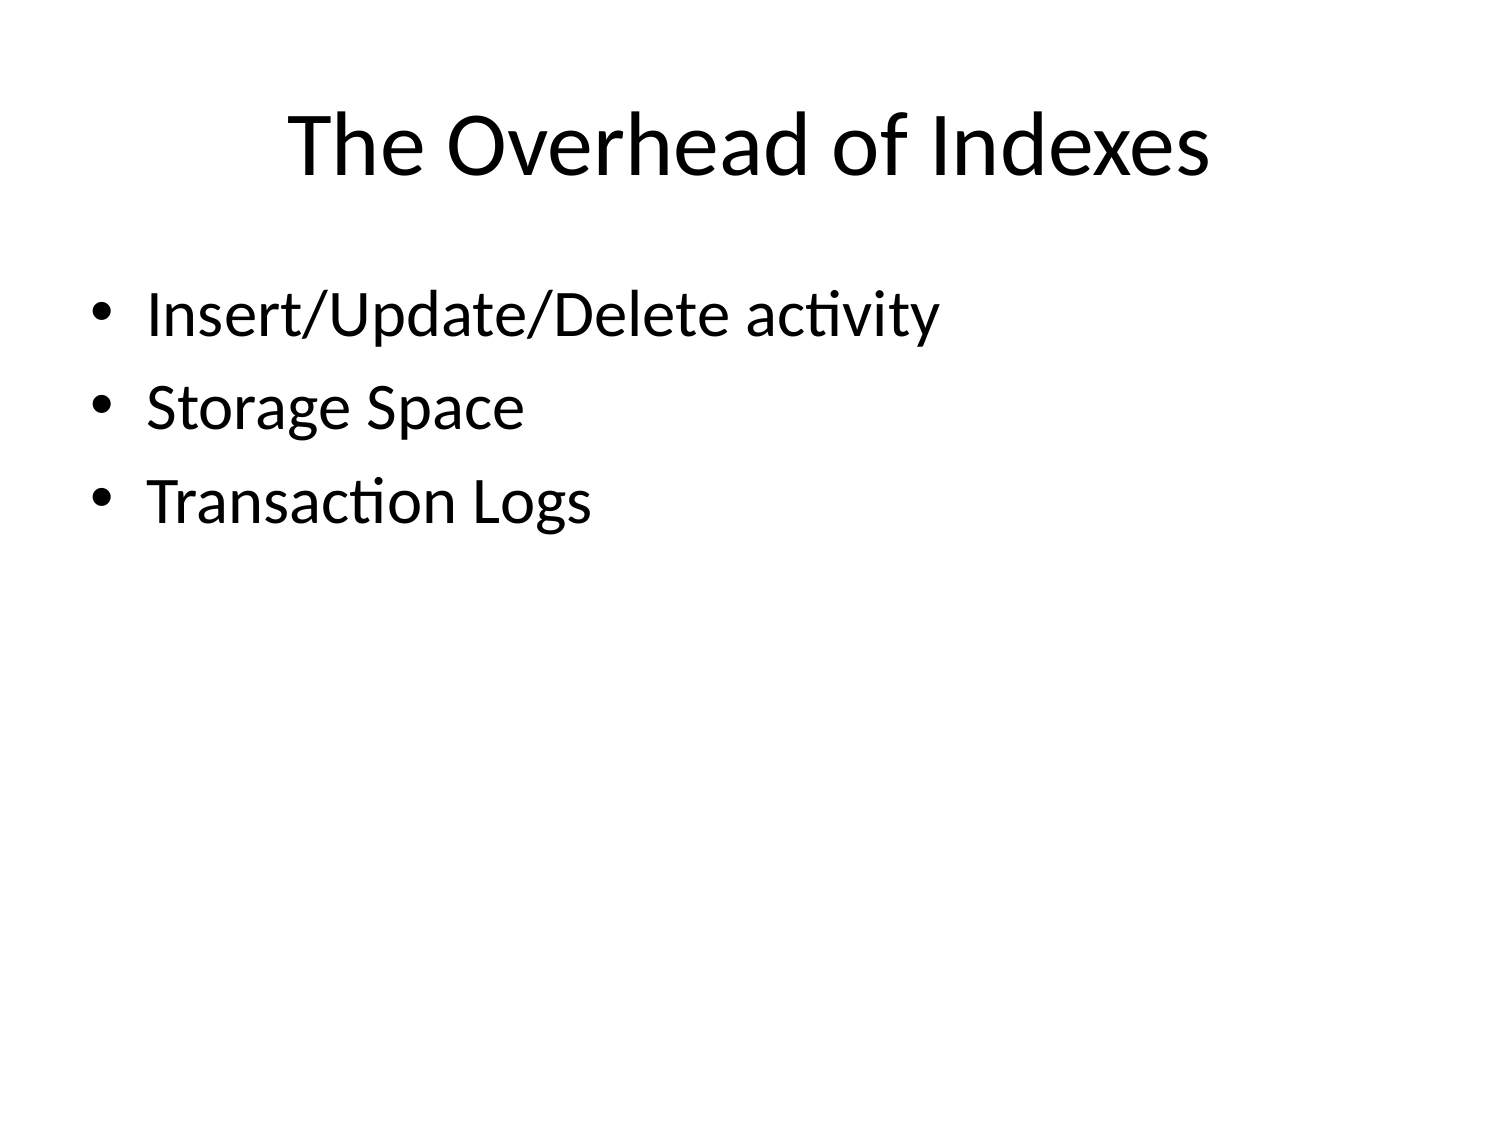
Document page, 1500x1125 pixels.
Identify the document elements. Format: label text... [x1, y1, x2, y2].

list Insert/Update/Delete activity Storage Space Transaction Logs [75, 262, 1425, 1005]
title The Overhead of Indexes [75, 45, 1425, 233]
